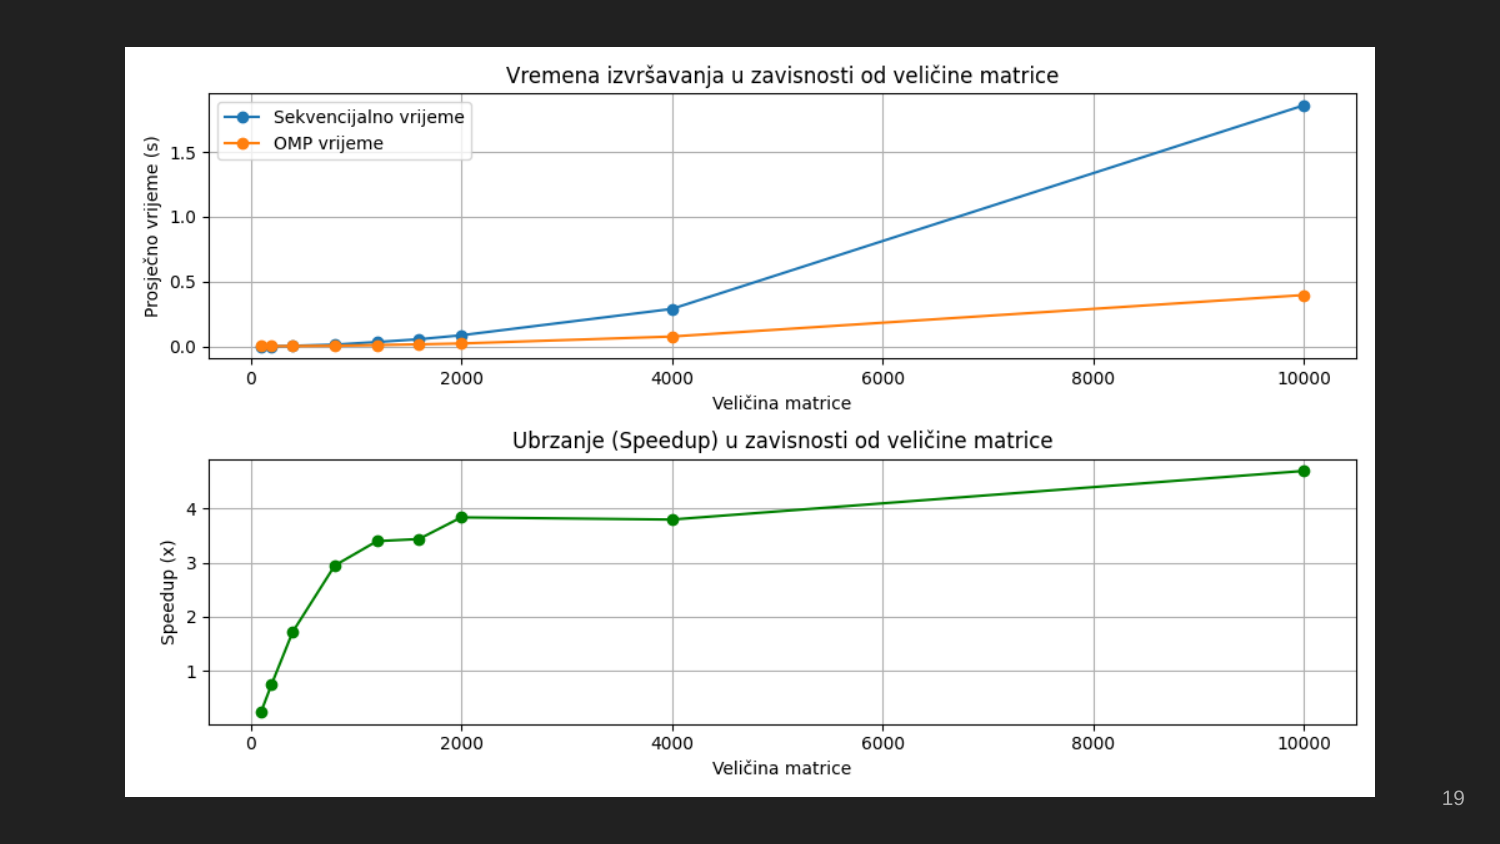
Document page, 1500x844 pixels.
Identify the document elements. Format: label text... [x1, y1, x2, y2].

picture [125, 46, 1375, 797]
slide_number 19 [1389, 764, 1480, 830]
